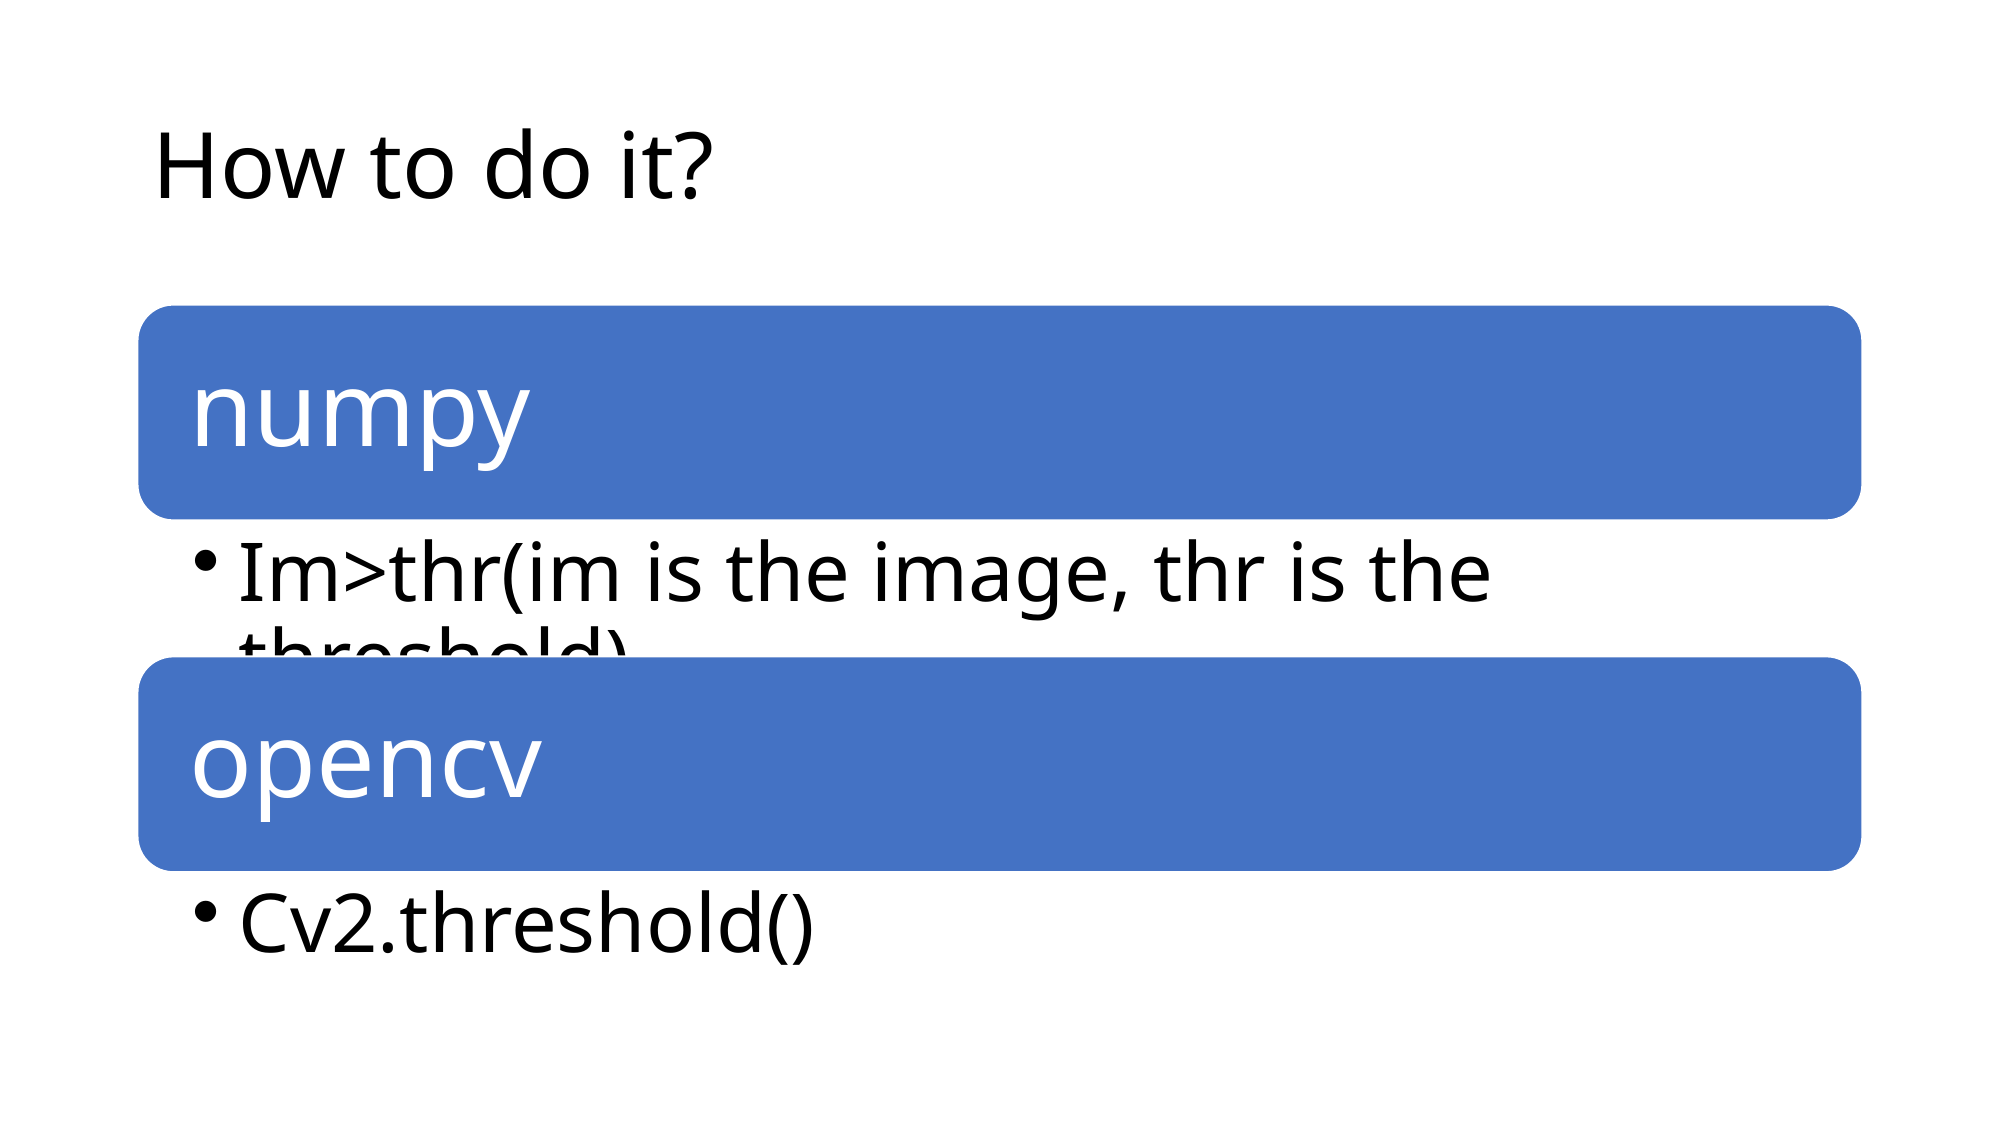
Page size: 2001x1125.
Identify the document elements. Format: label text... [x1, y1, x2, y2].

title How to do it? [137, 59, 1863, 278]
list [137, 299, 1863, 1014]
